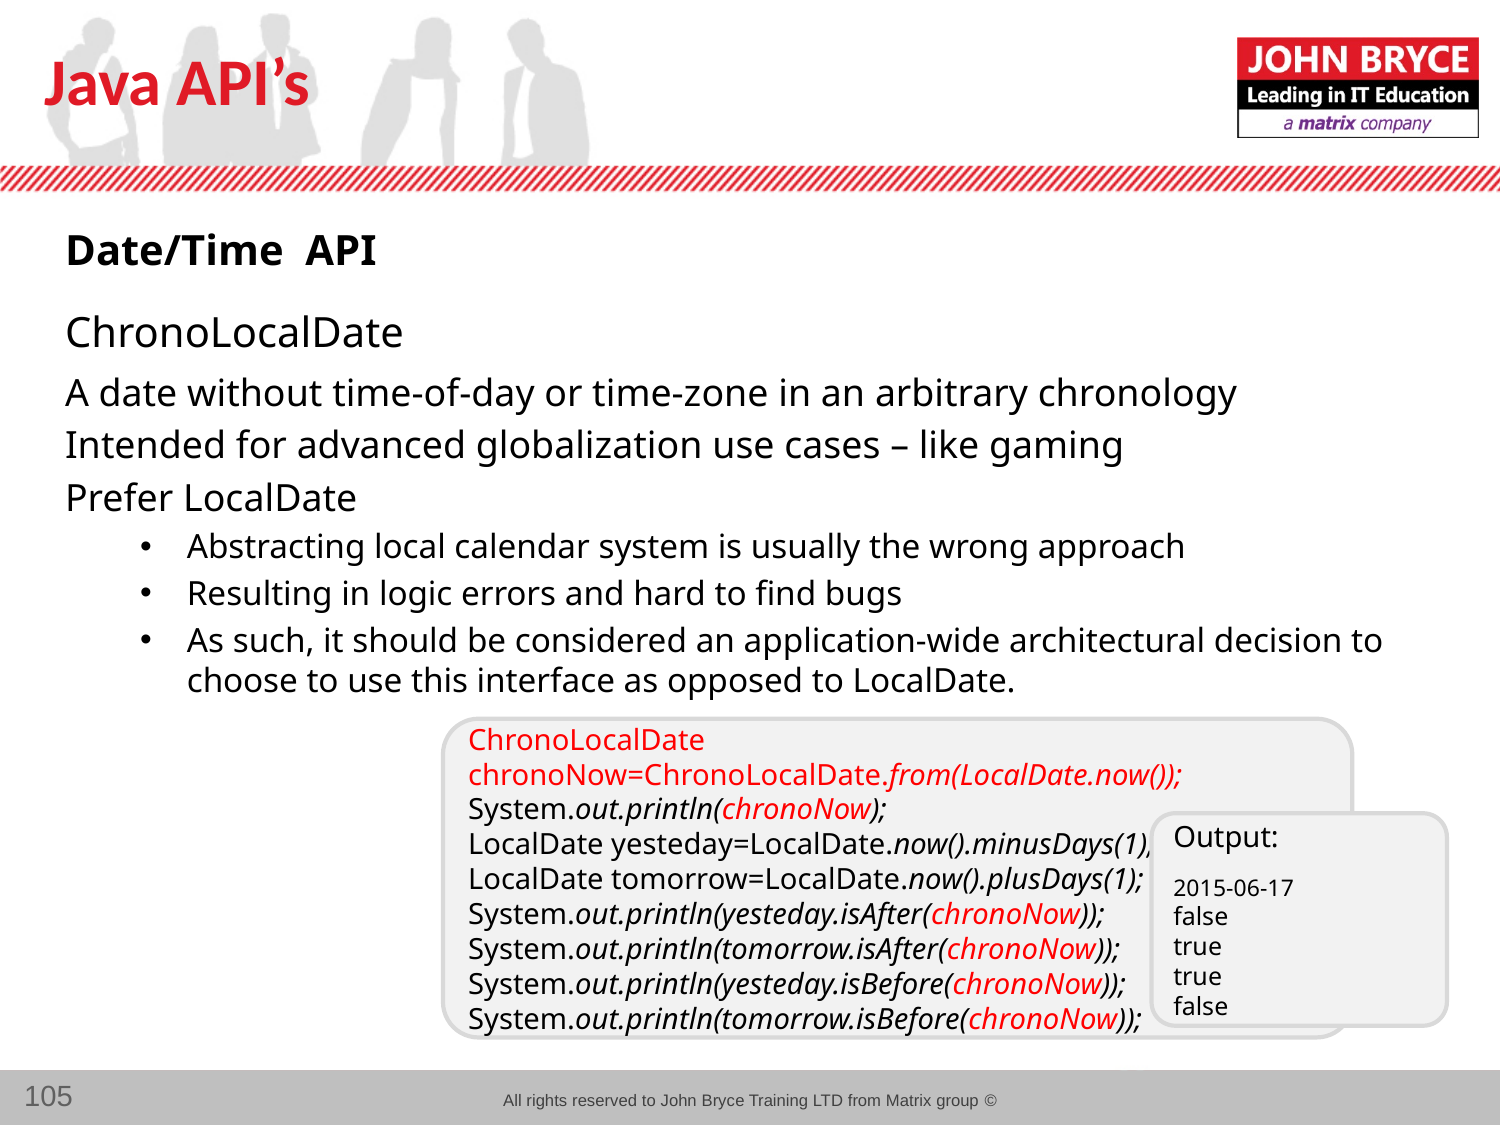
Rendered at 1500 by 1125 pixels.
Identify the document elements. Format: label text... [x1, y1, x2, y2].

list Date/Time API ChronoLocalDate A date without time-of-day or time-zone in an arbitrary chronology Intended for advanced globalization use cases – like gaming Prefer LocalDate Abstracting local calendar system is usually the wrong approach Resulting in logic errors and hard to find bugs As such, it should be considered an application-wide architectural decision to choose to use this interface as opposed to LocalDate. [50, 216, 1468, 855]
title Java API’s [29, 31, 1353, 126]
picture [0, 0, 1500, 1070]
text_box Output: 2015-06-17 false true true false [1149, 811, 1450, 1028]
text_box ChronoLocalDate chronoNow=ChronoLocalDate.from(LocalDate.now()); System.out.println(chronoNow); LocalDate yesteday=LocalDate.now().minusDays(1); LocalDate tomorrow=LocalDate.now().plusDays(1); System.out.println(yesteday.isAfter(chronoNow)); System.out.println(tomorrow.isAfter(chronoNow)); System.out.println(yesteday.isBefore(chronoNow)); System.out.println(tomorrow.isBefore(chronoNow)); [440, 716, 1355, 1040]
